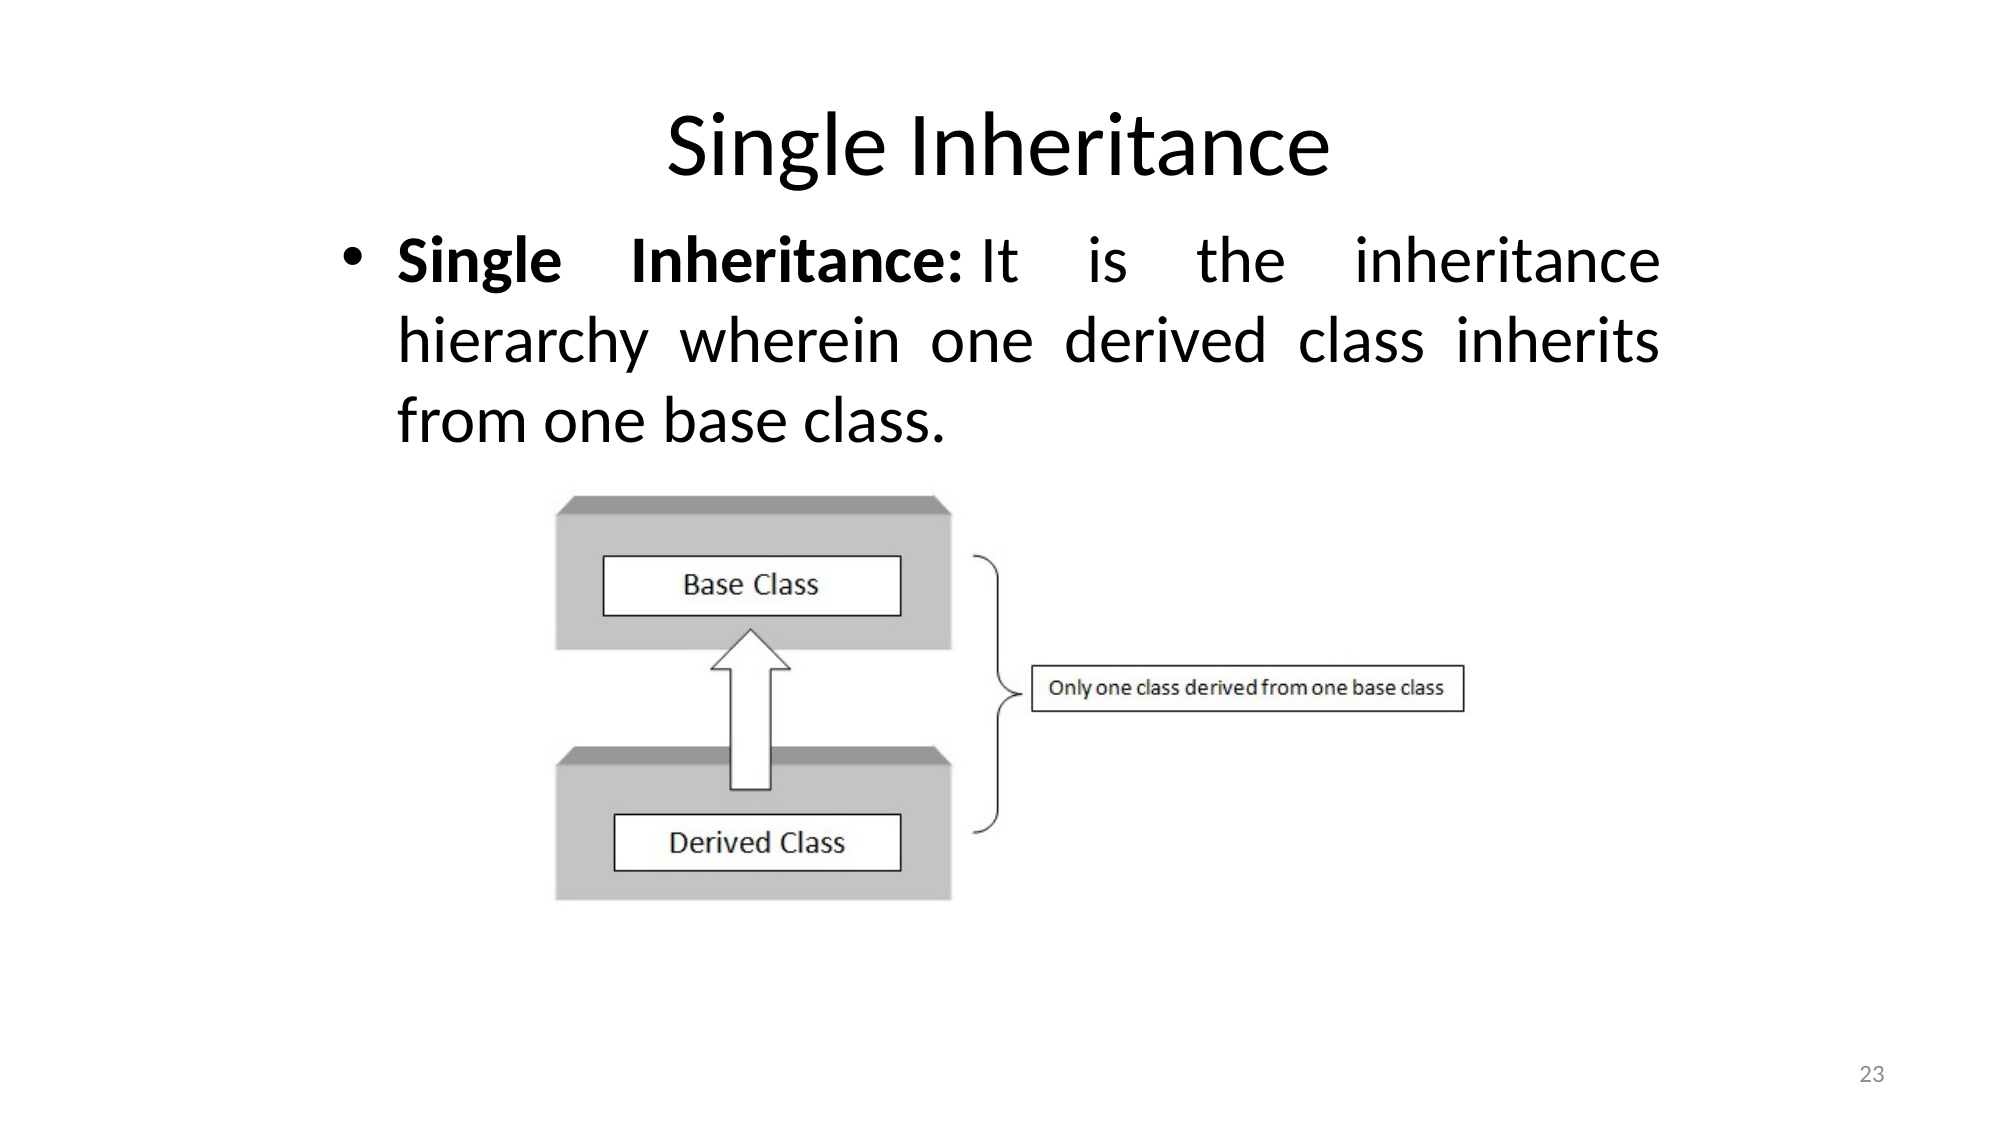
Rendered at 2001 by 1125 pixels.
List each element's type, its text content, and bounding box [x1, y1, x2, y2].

title Single Inheritance [99, 45, 1900, 233]
slide_number 23 [1433, 1042, 1900, 1103]
picture [538, 479, 1507, 912]
list Single Inheritance: It is the inheritance hierarchy wherein one derived class inherits from one base class. [326, 208, 1677, 1071]
